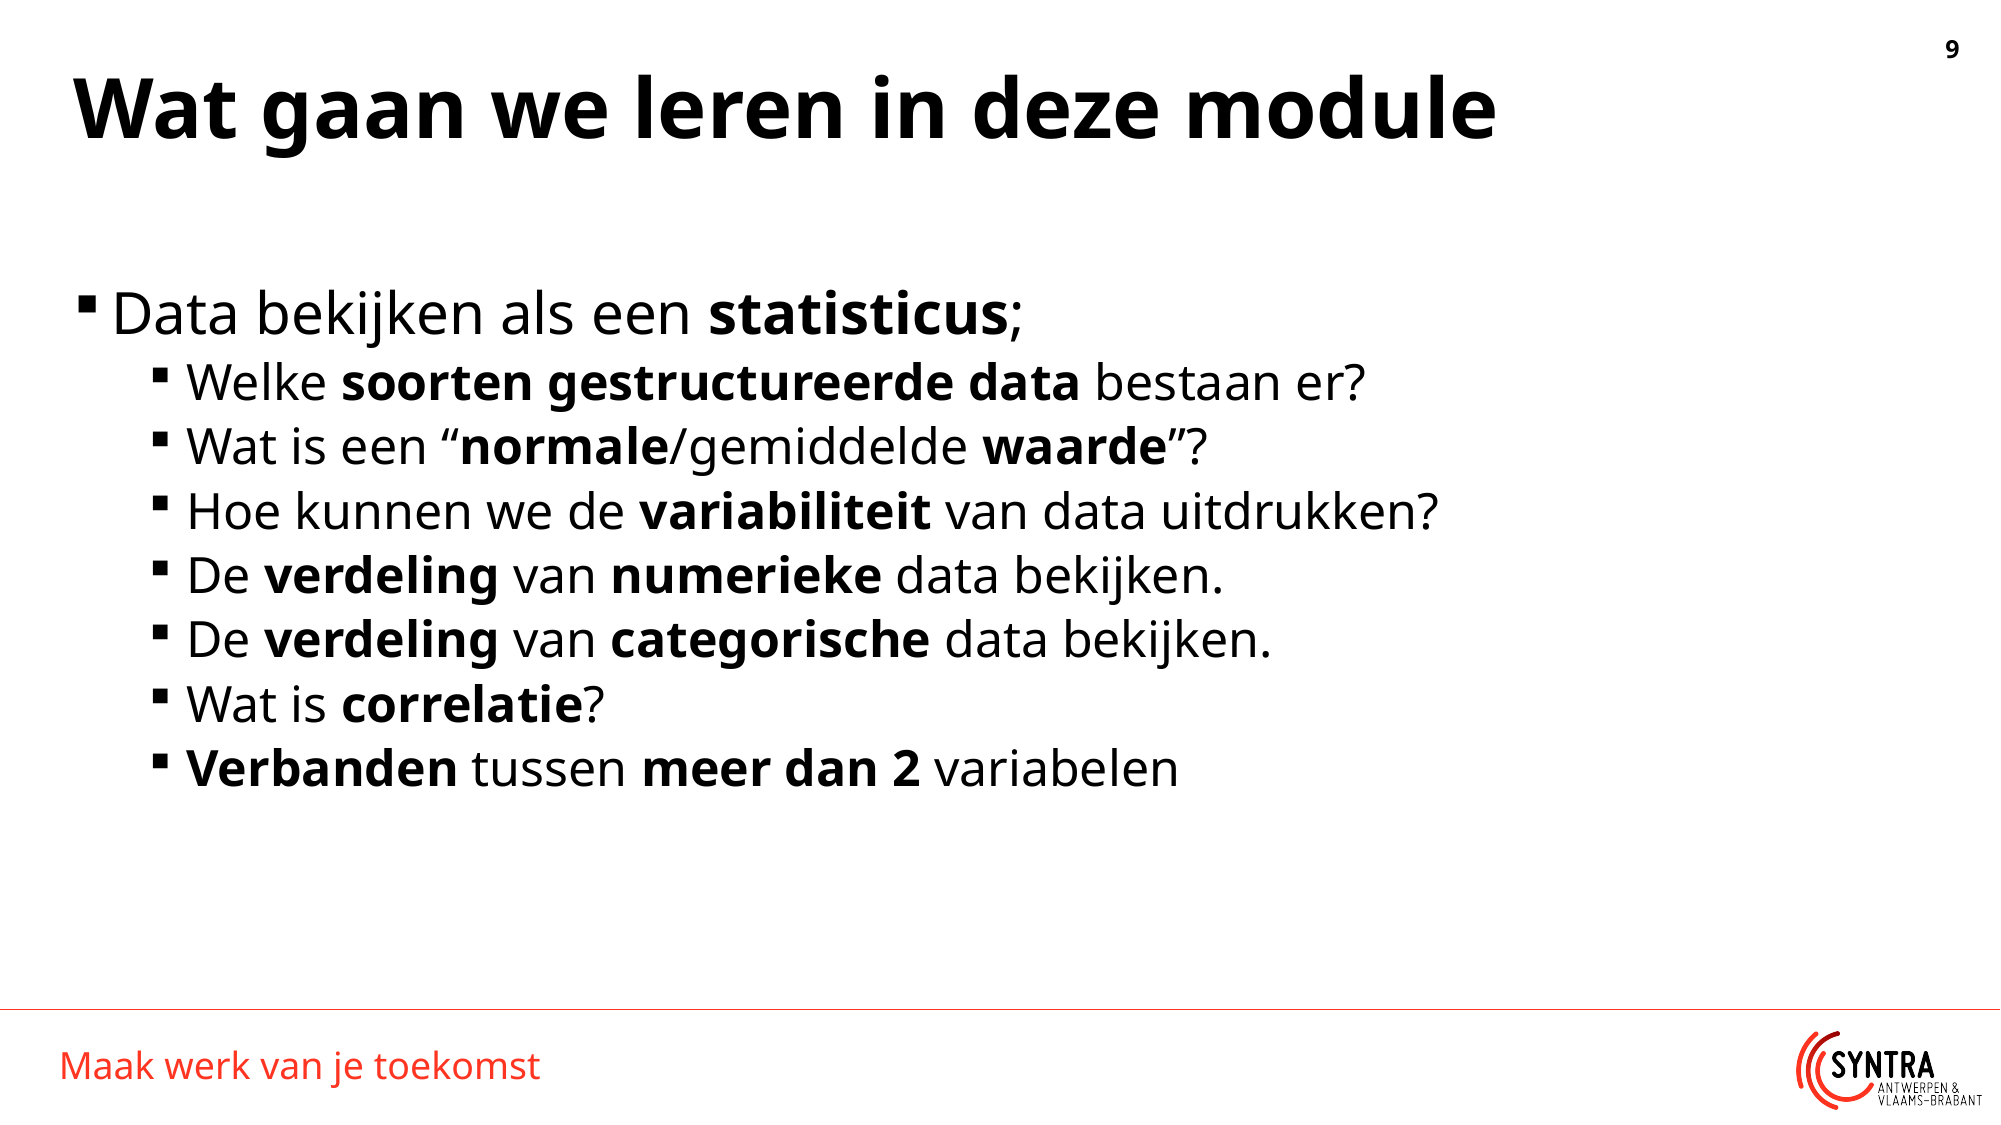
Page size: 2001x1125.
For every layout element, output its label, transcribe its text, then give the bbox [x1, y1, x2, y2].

picture [1796, 1031, 1982, 1110]
title Wat gaan we leren in deze module [59, 59, 1901, 276]
list Data bekijken als een statisticus; Welke soorten gestructureerde data bestaan er? Wat is een “normale/gemiddelde waarde”? Hoe kunnen we de variabiliteit van data uitdrukken? De verdeling van numerieke data bekijken. De verdeling van categorische data bekijken. Wat is correlatie? Verbanden tussen meer dan 2 variabelen [59, 276, 1906, 909]
